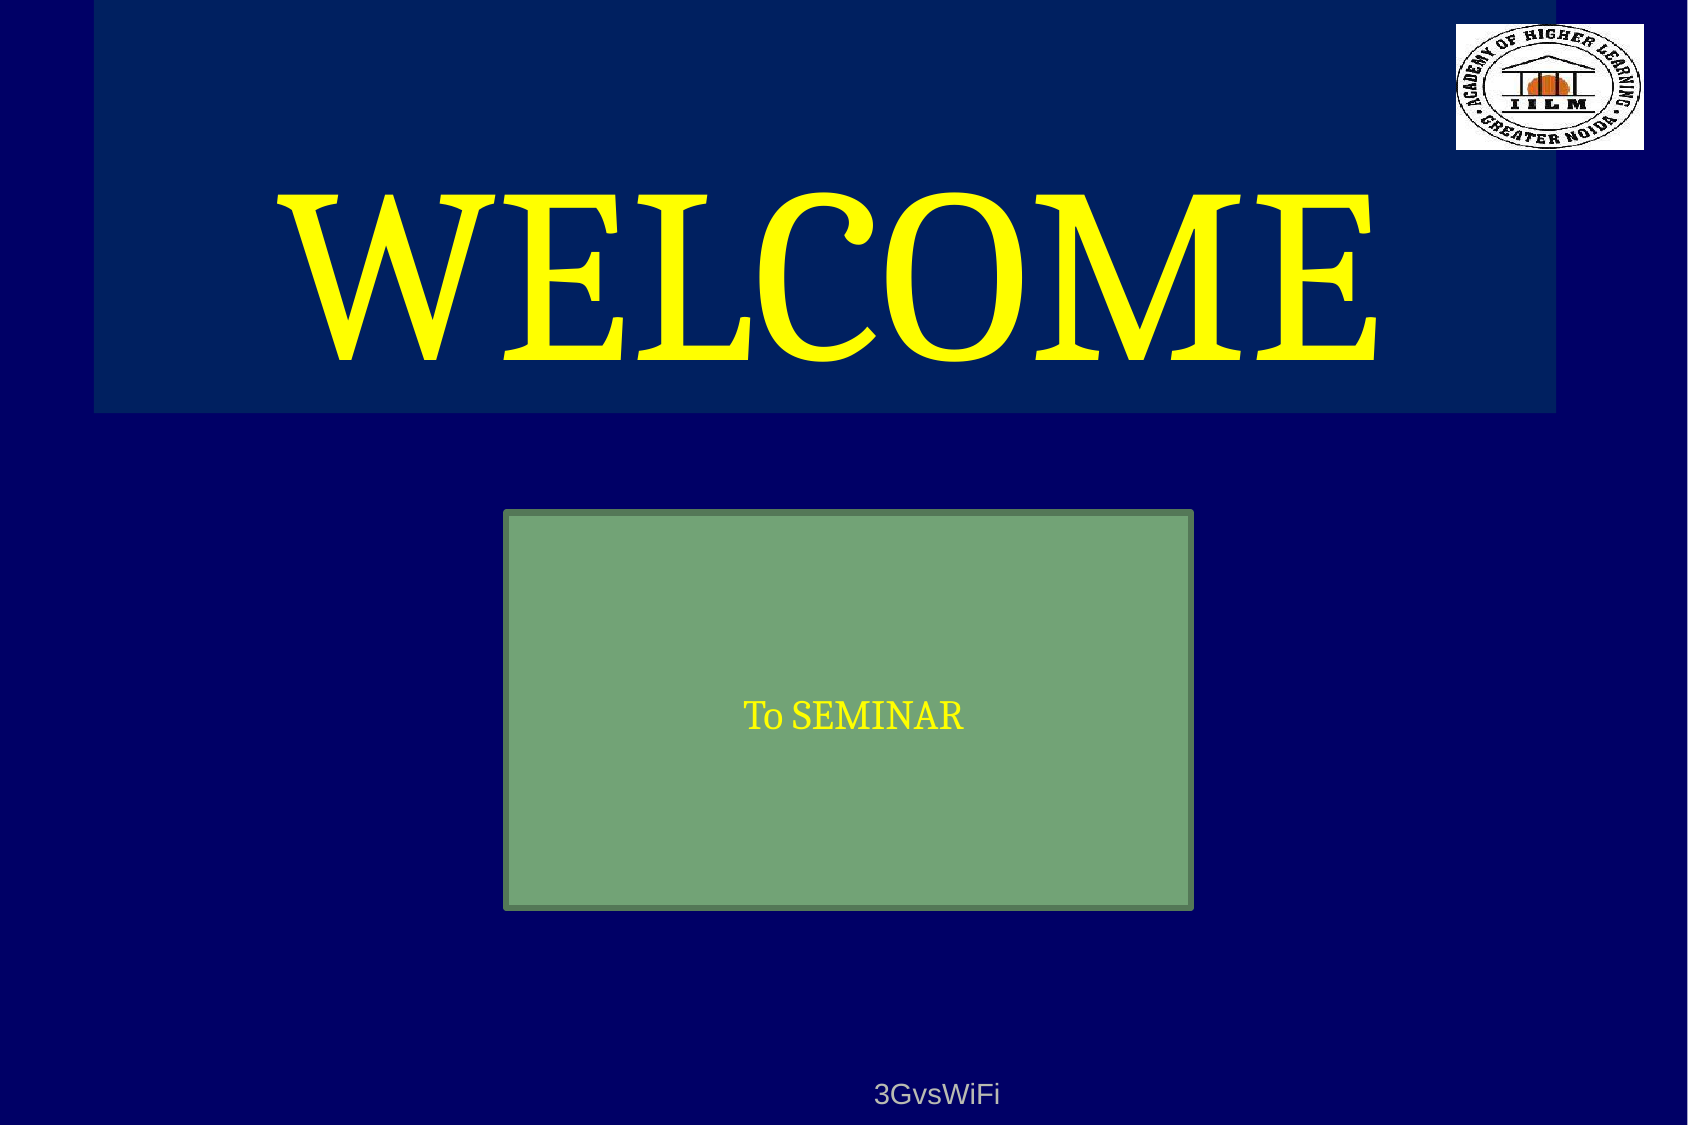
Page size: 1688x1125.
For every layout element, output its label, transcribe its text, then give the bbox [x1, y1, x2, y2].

picture [1455, 24, 1644, 151]
title WELCOME [93, 0, 1557, 414]
footer 3GvsWiFi [295, 1067, 1017, 1113]
subtitle To SEMINAR [503, 509, 1194, 911]
